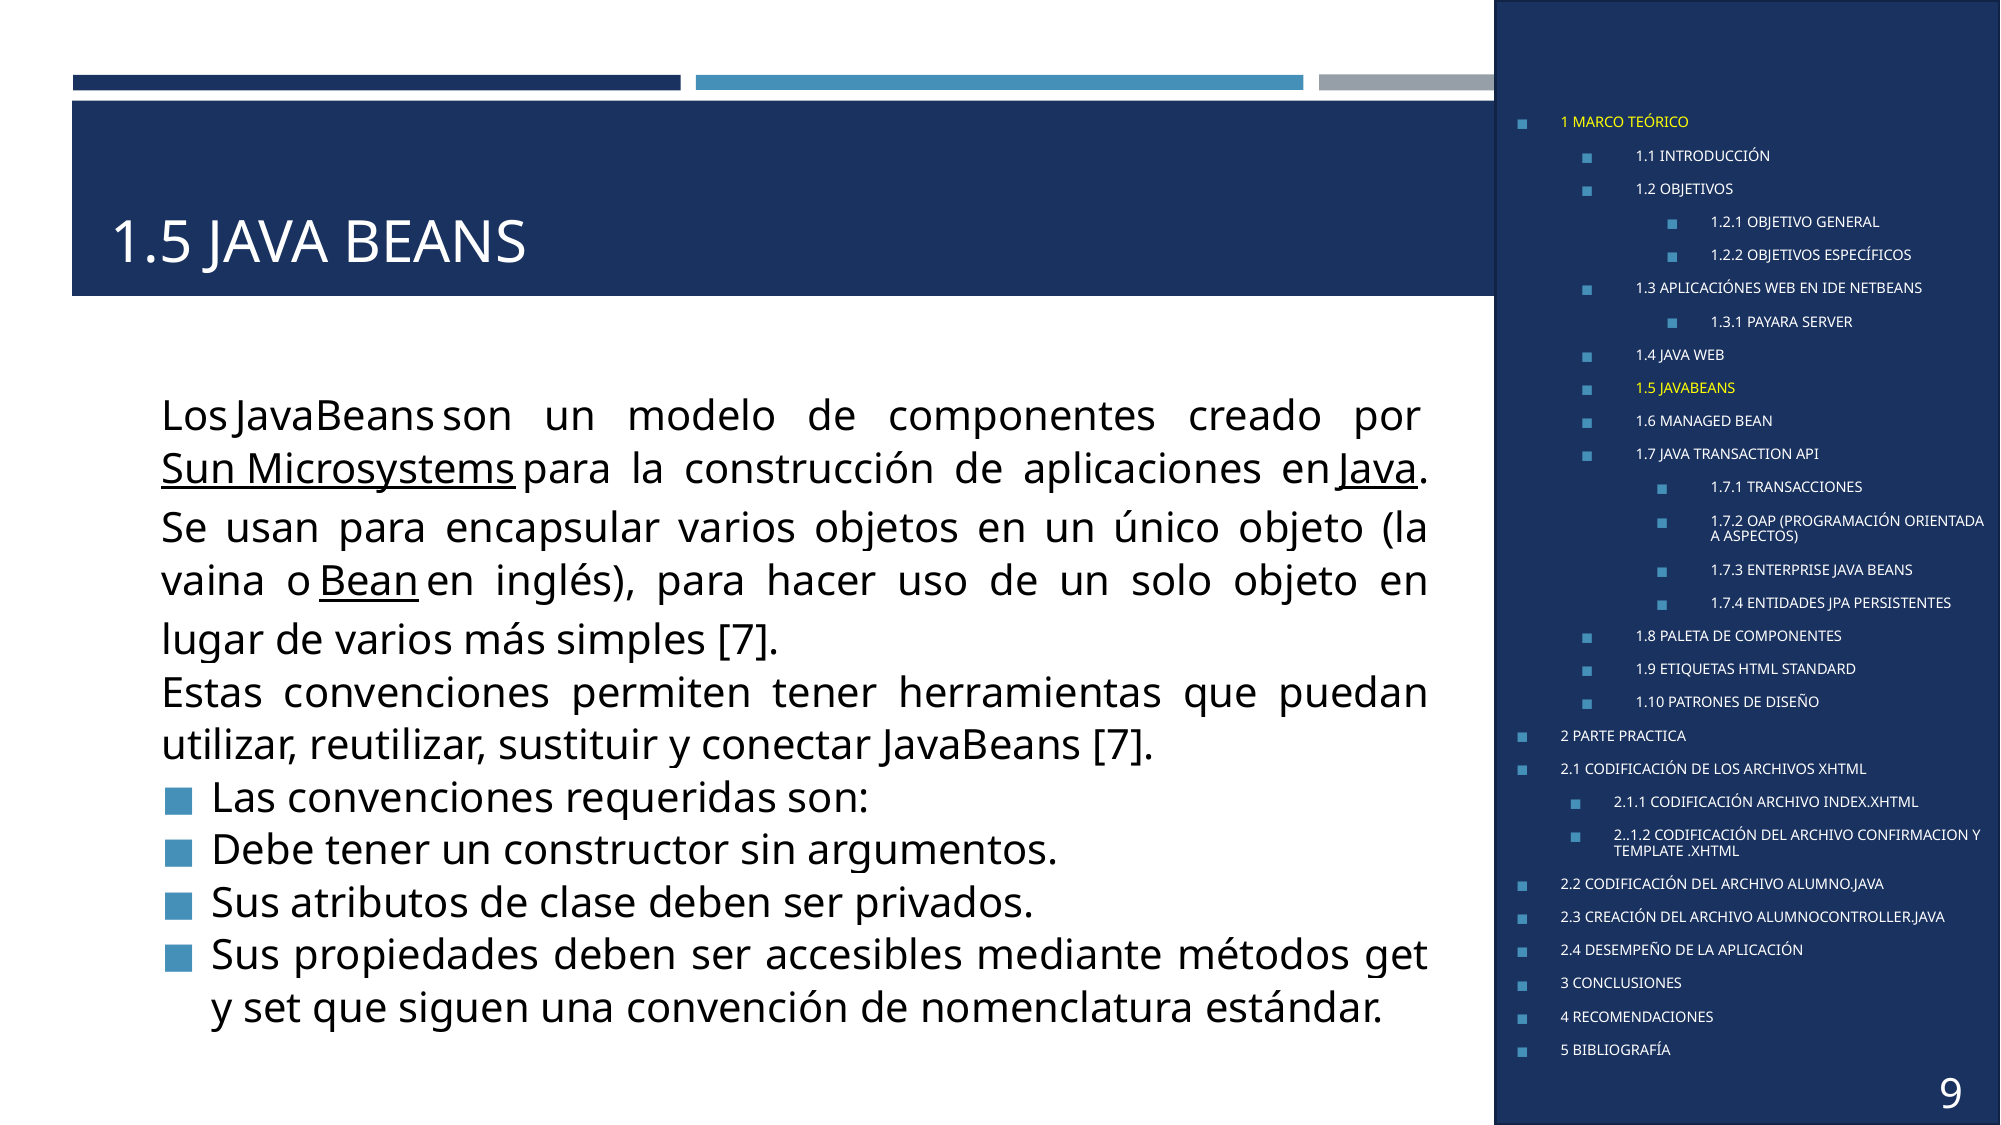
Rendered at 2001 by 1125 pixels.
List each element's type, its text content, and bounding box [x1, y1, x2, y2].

text_box [1495, 1010, 2000, 1125]
title 1.5 JAVA BEANS [95, 115, 1495, 282]
text_box 9 [1924, 1059, 2000, 1125]
text_box Los JavaBeans son un modelo de componentes creado por Sun Microsystems para la construcción de aplicaciones en Java. Se usan para encapsular varios objetos en un único objeto (la vaina o Bean en inglés), para hacer uso de un solo objeto en lugar de varios más simples [7]. Estas convenciones permiten tener herramientas que puedan utilizar, reutilizar, sustituir y conectar JavaBeans [7]. Las convenciones requeridas son: Debe tener un constructor sin argumentos. Sus atributos de clase deben ser privados. Sus propiedades deben ser accesibles mediante métodos get y set que siguen una convención de nomenclatura estándar. [146, 378, 1445, 1039]
text_box [1495, 0, 2000, 192]
text_box 1 MARCO TEÓRICO 1.1 INTRODUCCIÓN 1.2 OBJETIVOS 1.2.1 OBJETIVO GENERAL 1.2.2 OBJETIVOS ESPECÍFICOS 1.3 APLICACIÓNES WEB EN IDE NETBEANS 1.3.1 PAYARA SERVER 1.4 JAVA WEB 1.5 JAVABEANS 1.6 MANAGED BEAN 1.7 JAVA TRANSACTION API 1.7.1 TRANSACCIONES 1.7.2 OAP (PROGRAMACIÓN ORIENTADA A ASPECTOS) 1.7.3 ENTERPRISE JAVA BEANS 1.7.4 ENTIDADES JPA PERSISTENTES 1.8 PALETA DE COMPONENTES 1.9 ETIQUETAS HTML STANDARD 1.10 PATRONES DE DISEÑO 2 PARTE PRACTICA 2.1 CODIFICACIÓN DE LOS ARCHIVOS XHTML 2.1.1 CODIFICACIÓN ARCHIVO INDEX.XHTML 2..1.2 CODIFICACIÓN DEL ARCHIVO CONFIRMACION Y TEMPLATE .XHTML 2.2 CODIFICACIÓN DEL ARCHIVO ALUMNO.JAVA 2.3 CREACIÓN DEL ARCHIVO ALUMNOCONTROLLER.JAVA 2.4 DESEMPEÑO DE LA APLICACIÓN 3 CONCLUSIONES 4 RECOMENDACIONES 5 BIBLIOGRAFÍA [1495, 192, 2000, 1010]
